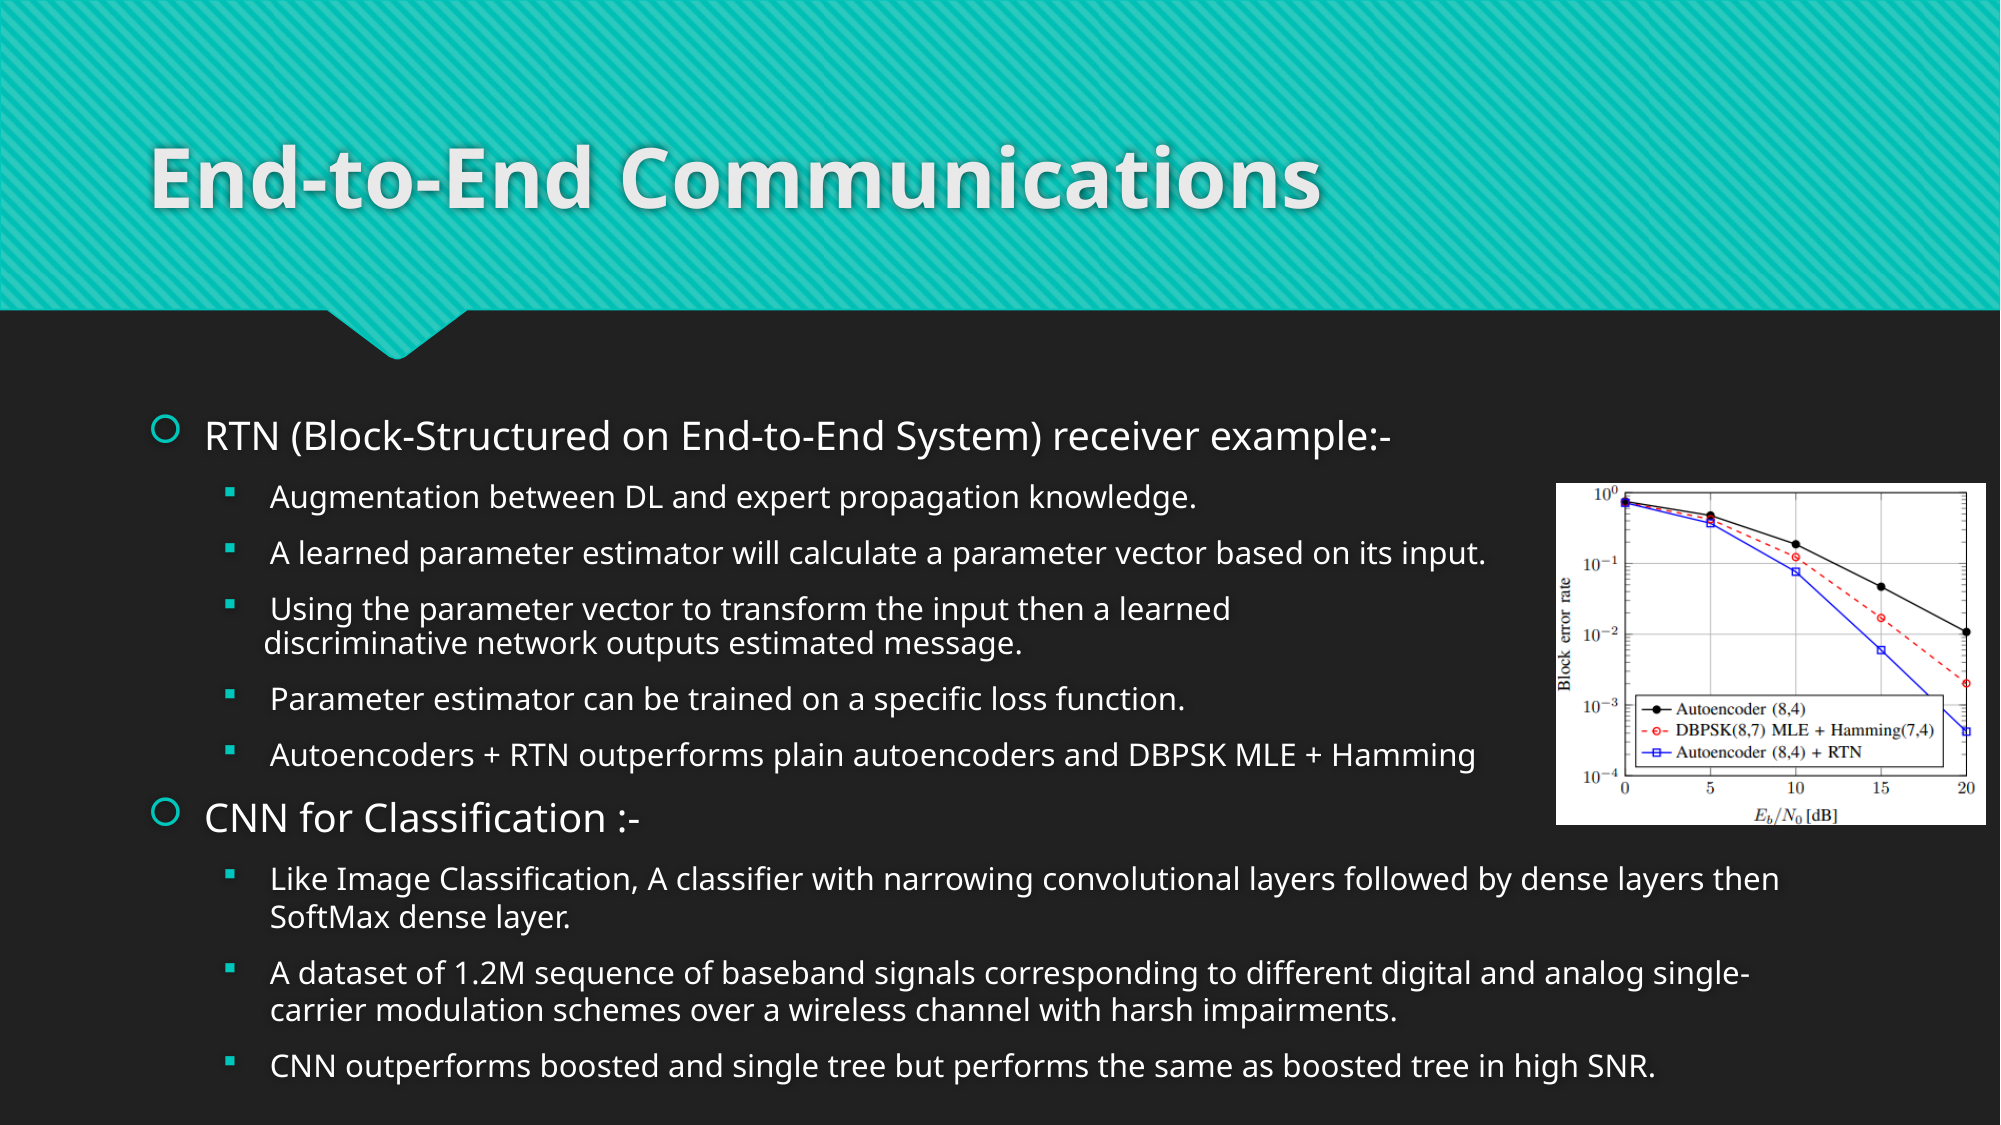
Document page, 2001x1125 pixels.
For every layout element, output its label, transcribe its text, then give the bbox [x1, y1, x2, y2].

title End-to-End Communications [132, 73, 1868, 233]
picture [1555, 482, 1986, 826]
list RTN (Block-Structured on End-to-End System) receiver example:- Augmentation between DL and expert propagation knowledge. A learned parameter estimator will calculate a parameter vector based on its input. Using the parameter vector to transform the input then a learned discriminative network outputs estimated message. Parameter estimator can be trained on a specific loss function. Autoencoders + RTN outperforms plain autoencoders and DBPSK MLE + Hamming CNN for Classification :- Like Image Classification, A classifier with narrowing convolutional layers followed by dense layers then SoftMax dense layer. A dataset of 1.2M sequence of baseband signals corresponding to different digital and analog single-carrier modulation schemes over a wireless channel with harsh impairments. CNN outperforms boosted and single tree but performs the same as boosted tree in high SNR. [132, 411, 1865, 1084]
